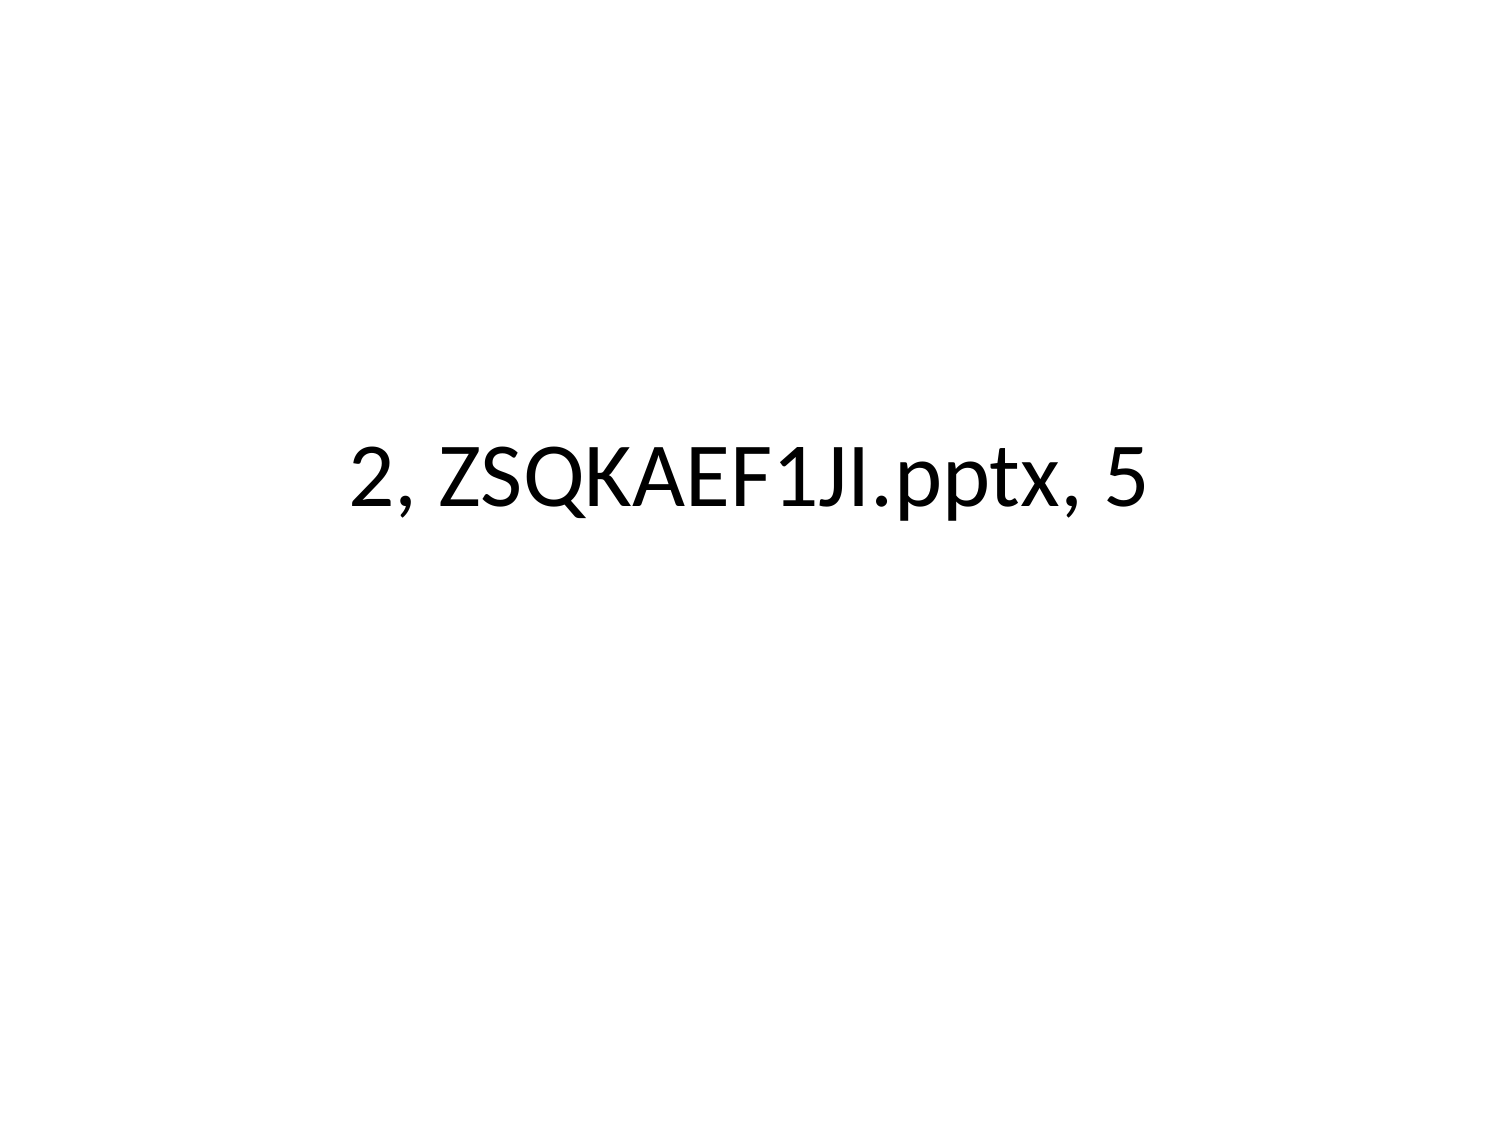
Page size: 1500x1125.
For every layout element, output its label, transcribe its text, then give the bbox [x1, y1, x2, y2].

title 2, ZSQKAEF1JI.pptx, 5 [112, 349, 1388, 591]
